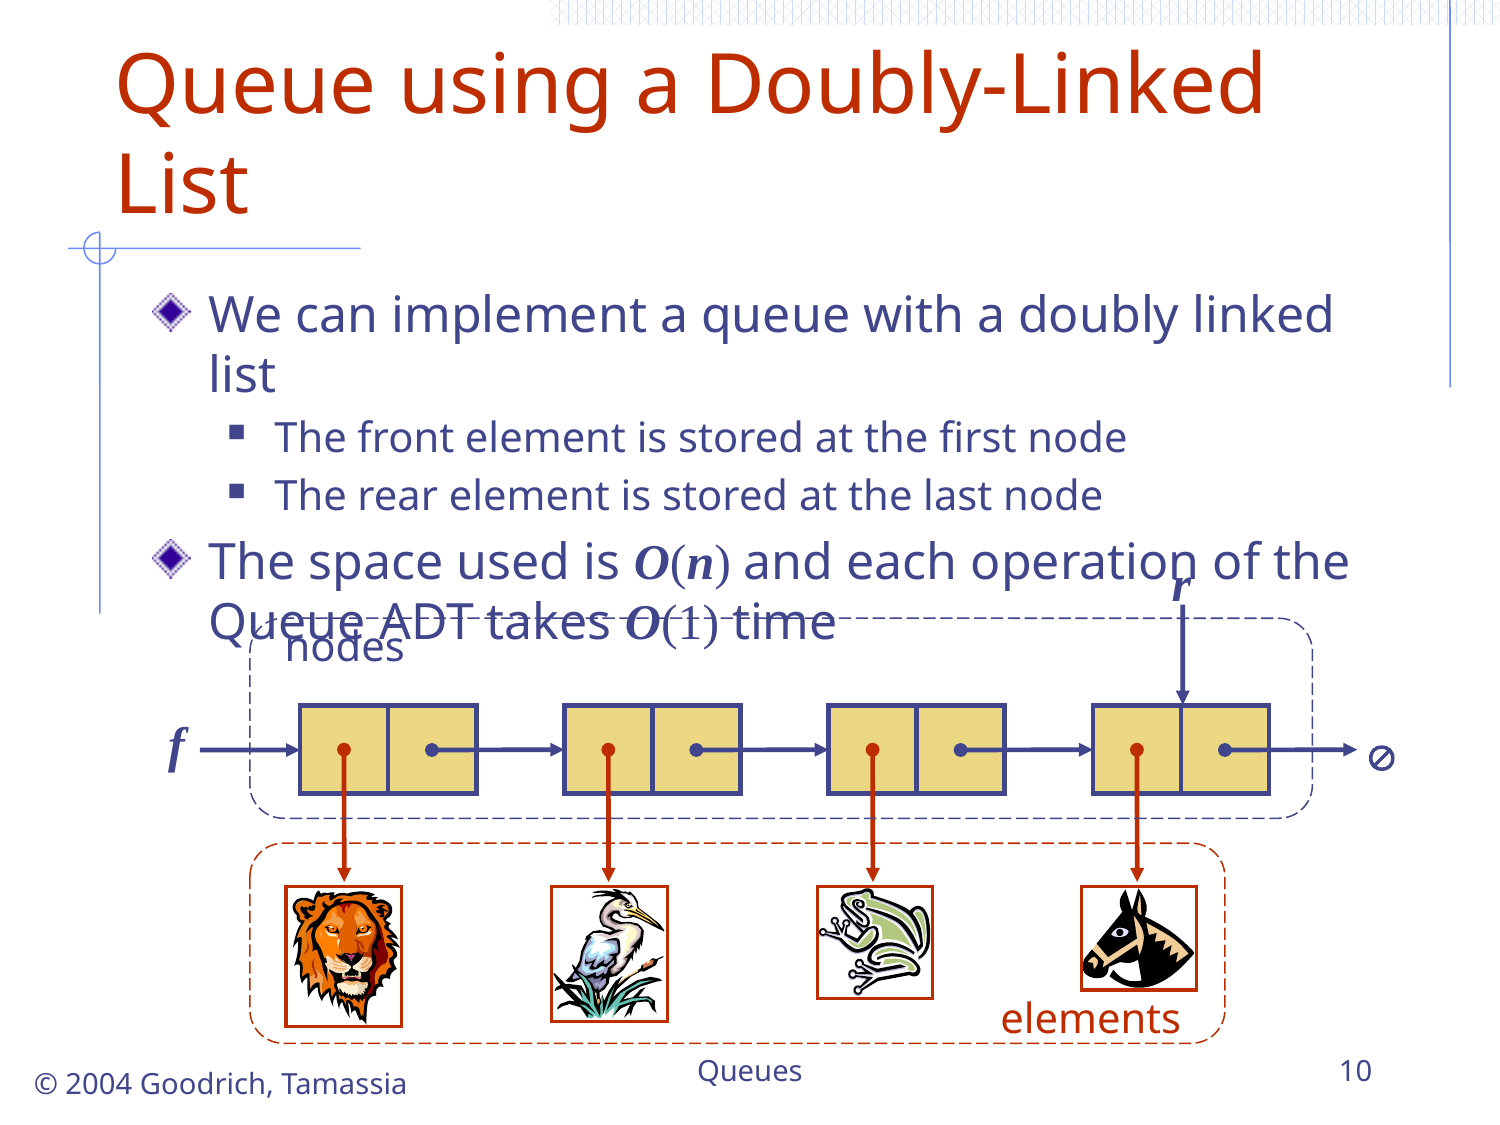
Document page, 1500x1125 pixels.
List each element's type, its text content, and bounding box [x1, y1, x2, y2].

text_box [249, 843, 1225, 1044]
list We can implement a queue with a doubly linked list The front element is stored at the first node The rear element is stored at the last node The space used is O(n) and each operation of the Queue ADT takes O(1) time [137, 274, 1413, 626]
picture [818, 887, 932, 998]
text_box r [1156, 543, 1206, 618]
text_box [249, 618, 1313, 819]
text_box f [153, 704, 200, 780]
text_box [1313, 743, 1350, 756]
text_box elements [985, 984, 1197, 1050]
picture [1082, 887, 1196, 989]
picture [552, 887, 666, 1020]
picture [152, 293, 191, 332]
slide_number 10 [1074, 1024, 1388, 1101]
text_box  [1350, 721, 1414, 786]
picture [152, 539, 191, 579]
title Queue using a Doubly-Linked List [99, 49, 1413, 238]
text_box nodes [269, 611, 420, 677]
picture [287, 887, 401, 1026]
footer Queues [512, 1044, 988, 1101]
